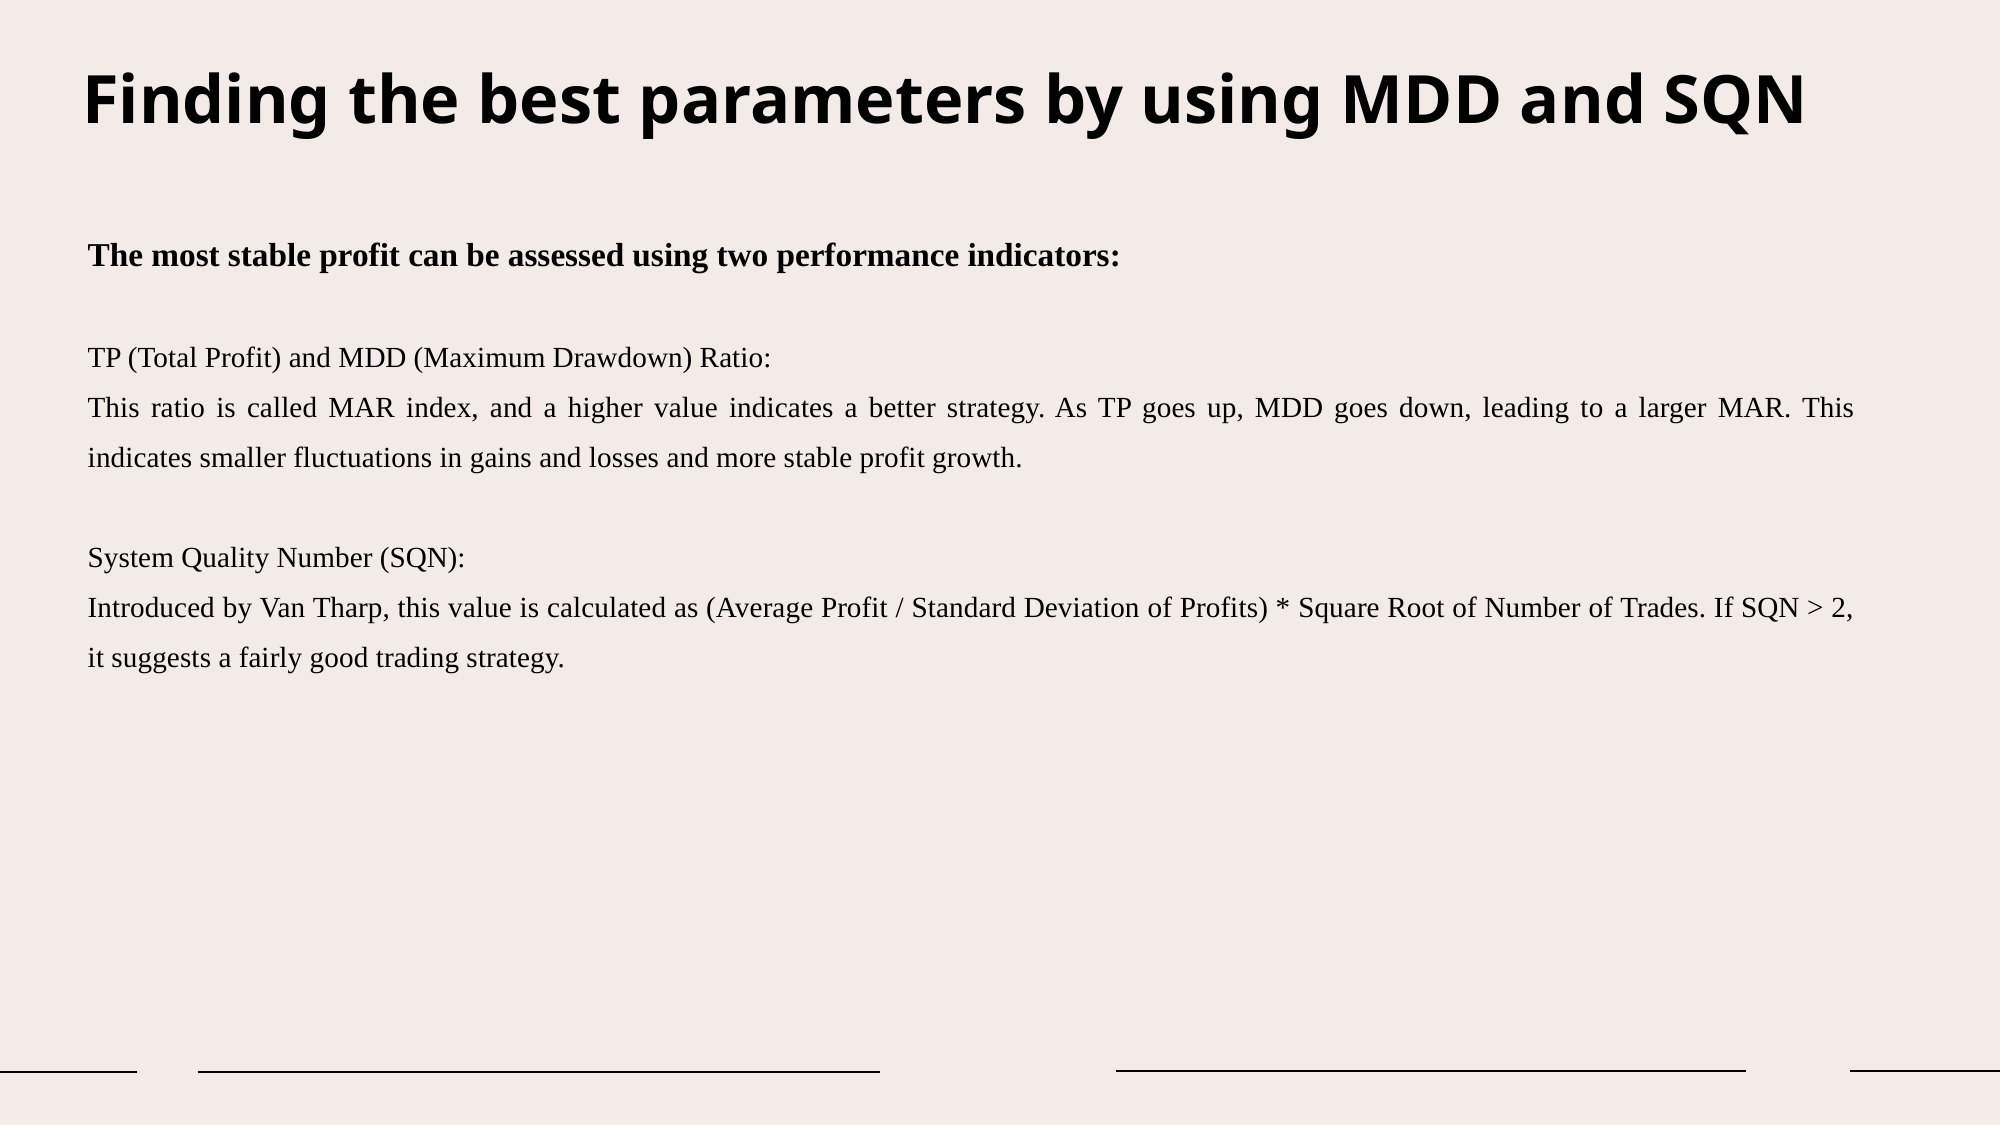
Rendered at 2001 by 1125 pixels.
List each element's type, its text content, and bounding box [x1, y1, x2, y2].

title Finding the best parameters by using MDD and SQN [67, 49, 1850, 166]
text_box The most stable profit can be assessed using two performance indicators: TP (Total Profit) and MDD (Maximum Drawdown) Ratio: This ratio is called MAR index, and a higher value indicates a better strategy. As TP goes up, MDD goes down, leading to a larger MAR. This indicates smaller fluctuations in gains and losses and more stable profit growth. System Quality Number (SQN): Introduced by Van Tharp, this value is calculated as (Average Profit / Standard Deviation of Profits) * Square Root of Number of Trades. If SQN > 2, it suggests a fairly good trading strategy. [72, 216, 1871, 681]
